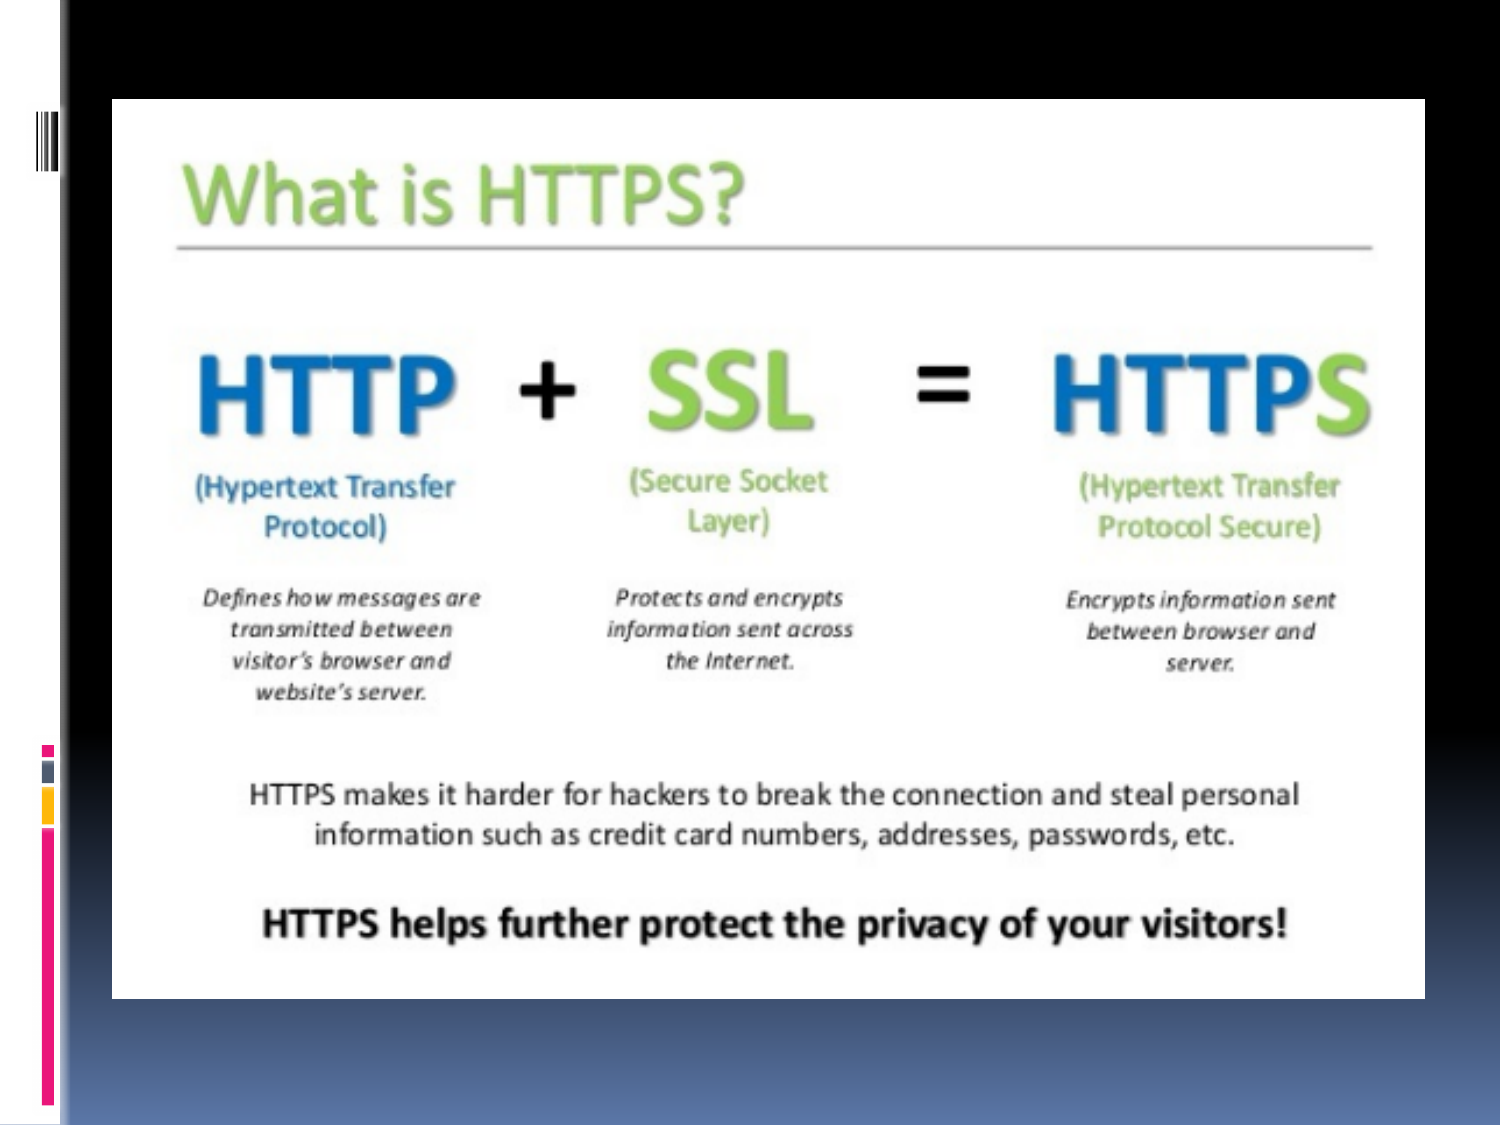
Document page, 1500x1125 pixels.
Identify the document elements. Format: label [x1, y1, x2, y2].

list [112, 99, 1426, 999]
